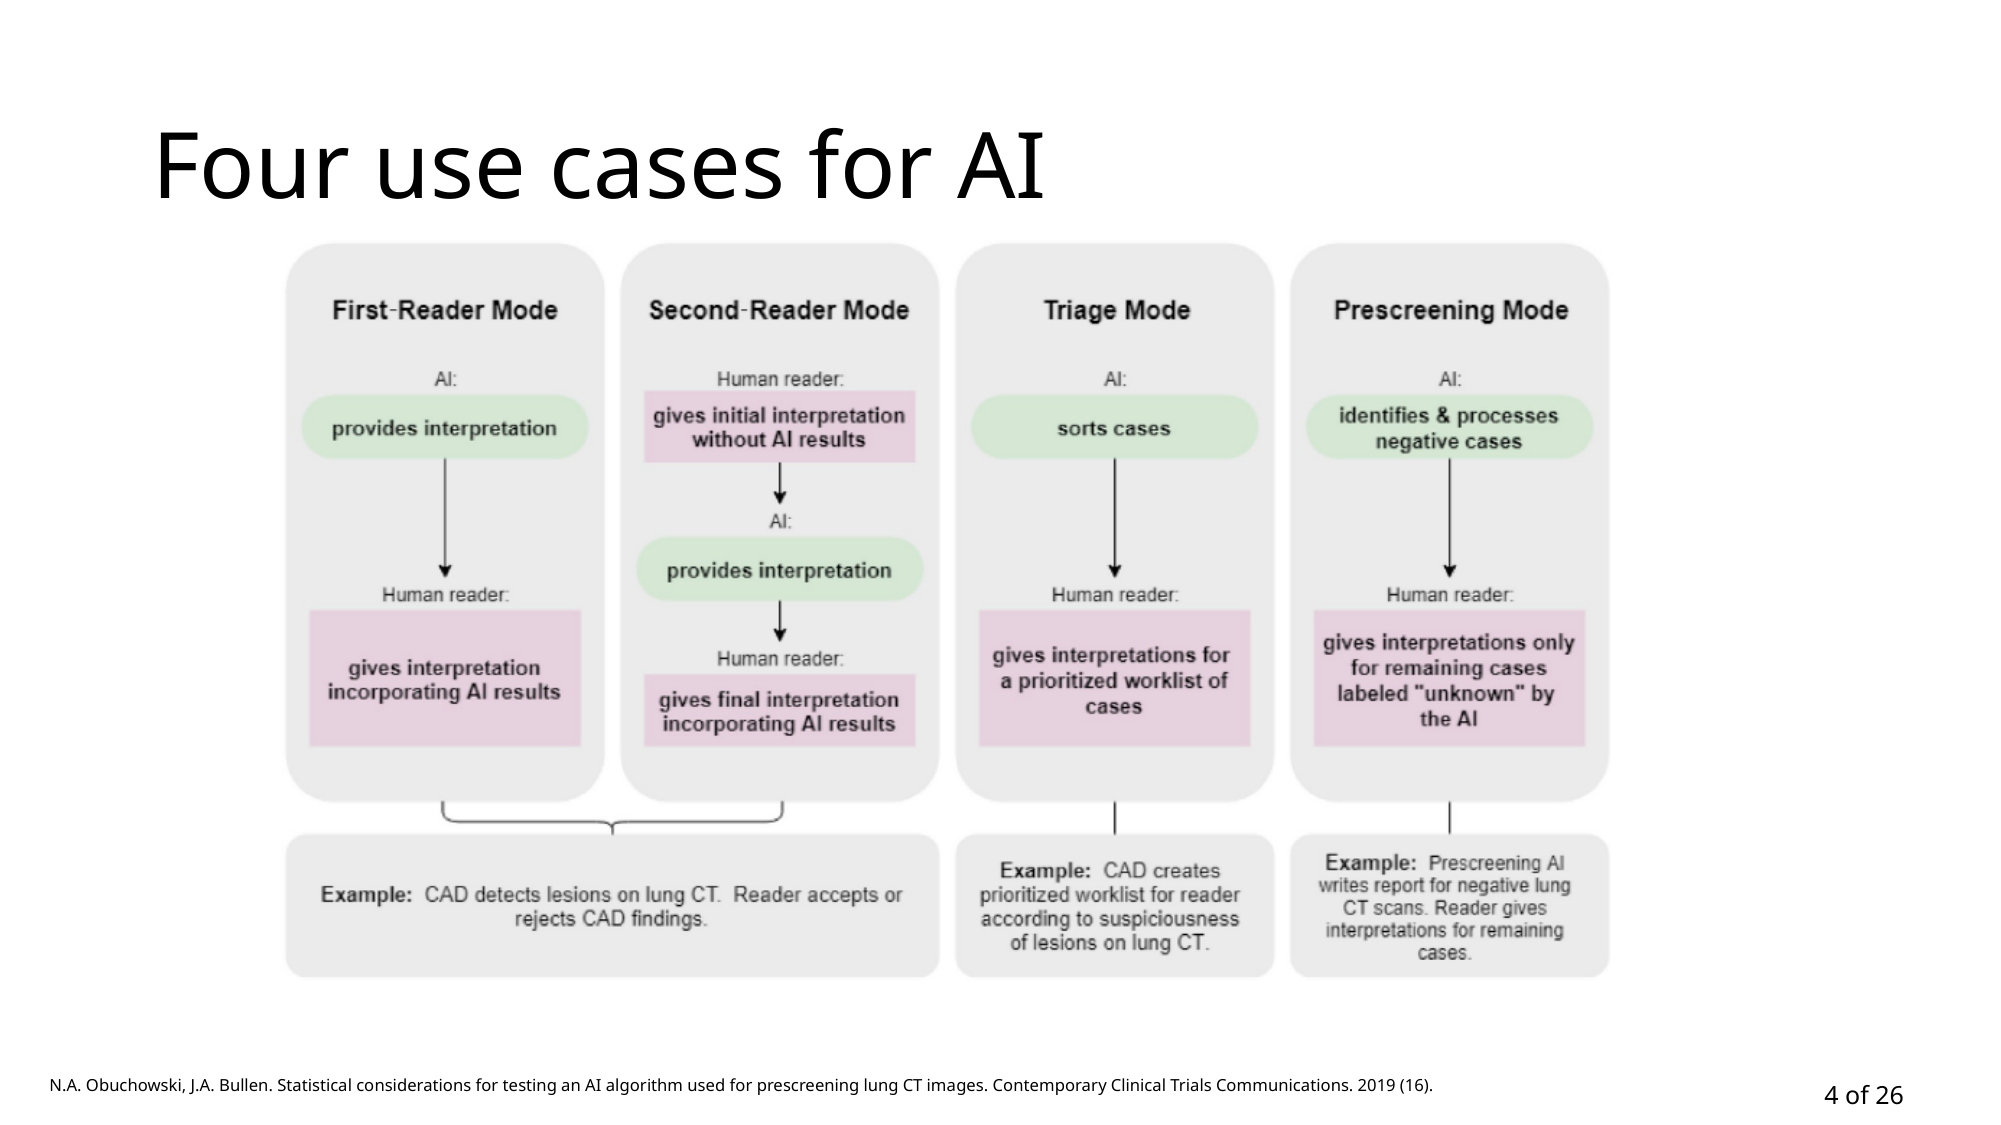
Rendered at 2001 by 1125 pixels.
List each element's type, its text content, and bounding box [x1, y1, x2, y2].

text_box N.A. Obuchowski, J.A. Bullen. Statistical considerations for testing an AI algorithm used for prescreening lung CT images. Contemporary Clinical Trials Communications. 2019 (16). [34, 1047, 1886, 1103]
title Four use cases for AI [137, 59, 1863, 278]
picture [252, 214, 1664, 986]
